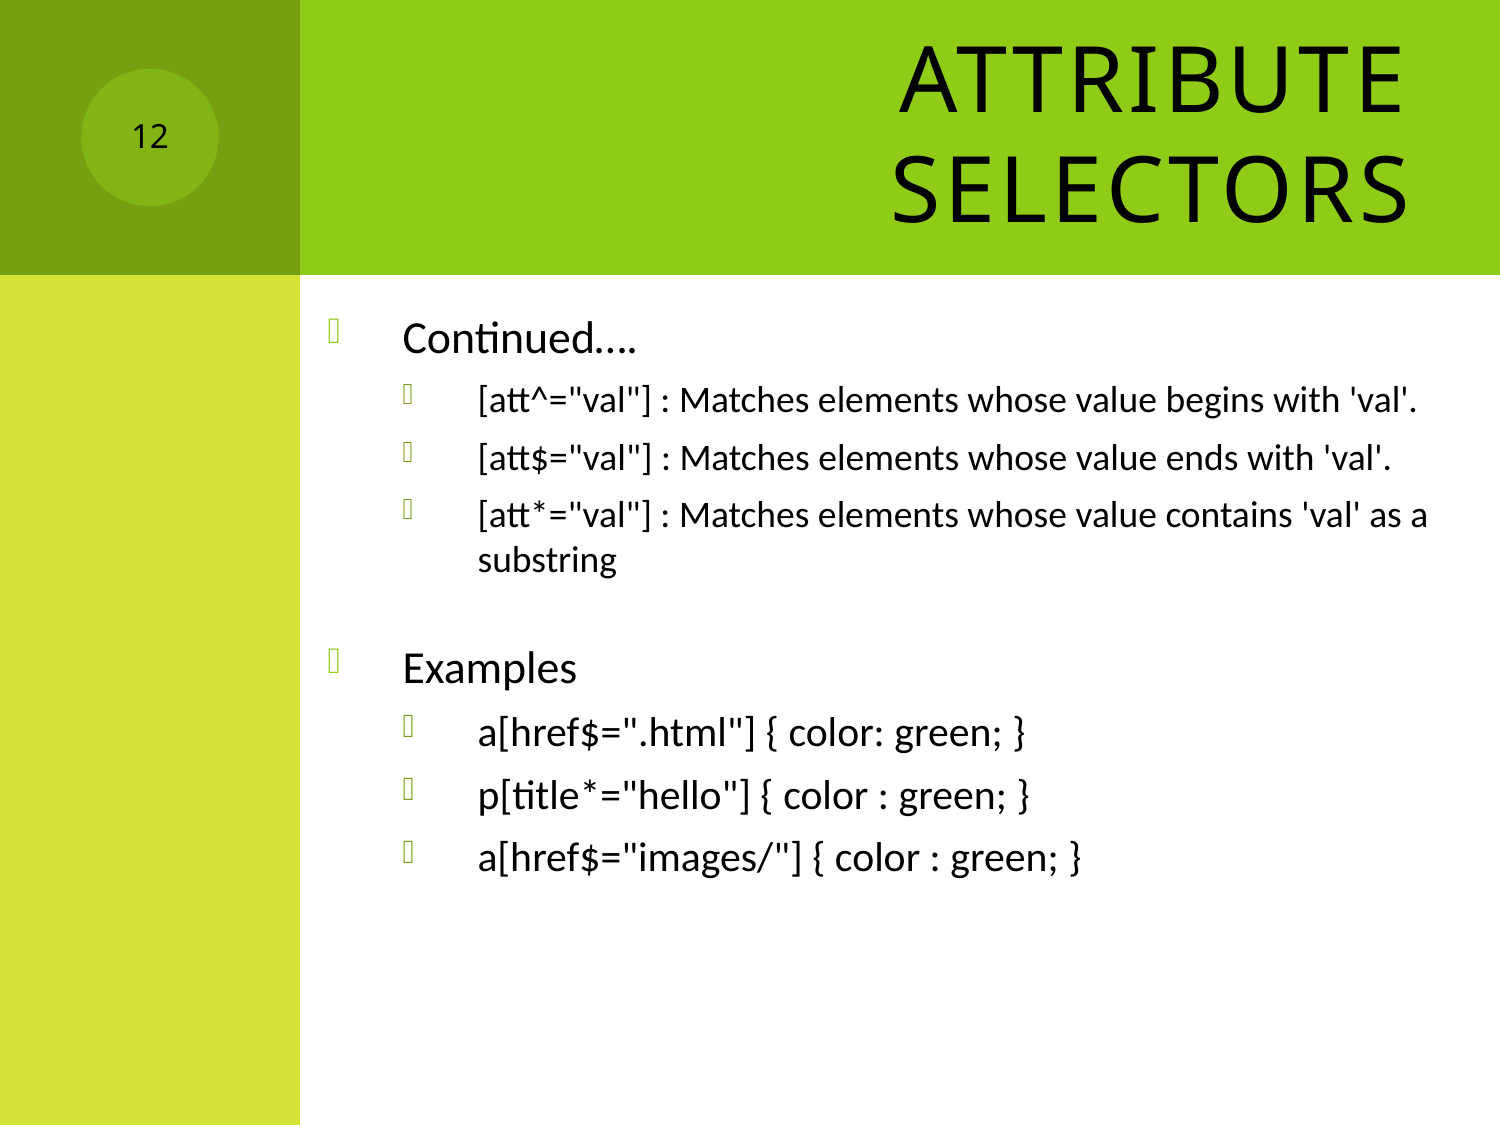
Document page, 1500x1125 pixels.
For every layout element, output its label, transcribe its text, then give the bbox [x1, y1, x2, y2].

slide_number 12 [87, 87, 213, 188]
list Continued…. [att^="val"] : Matches elements whose value begins with 'val'. [att$="val"] : Matches elements whose value ends with 'val'. [att*="val"] : Matches elements whose value contains 'val' as a substring Examples a[href$=".html"] { color: green; } p[title*="hello"] { color : green; } a[href$="images/"] { color : green; } [312, 299, 1475, 1013]
title Attribute Selectors [399, 37, 1425, 225]
